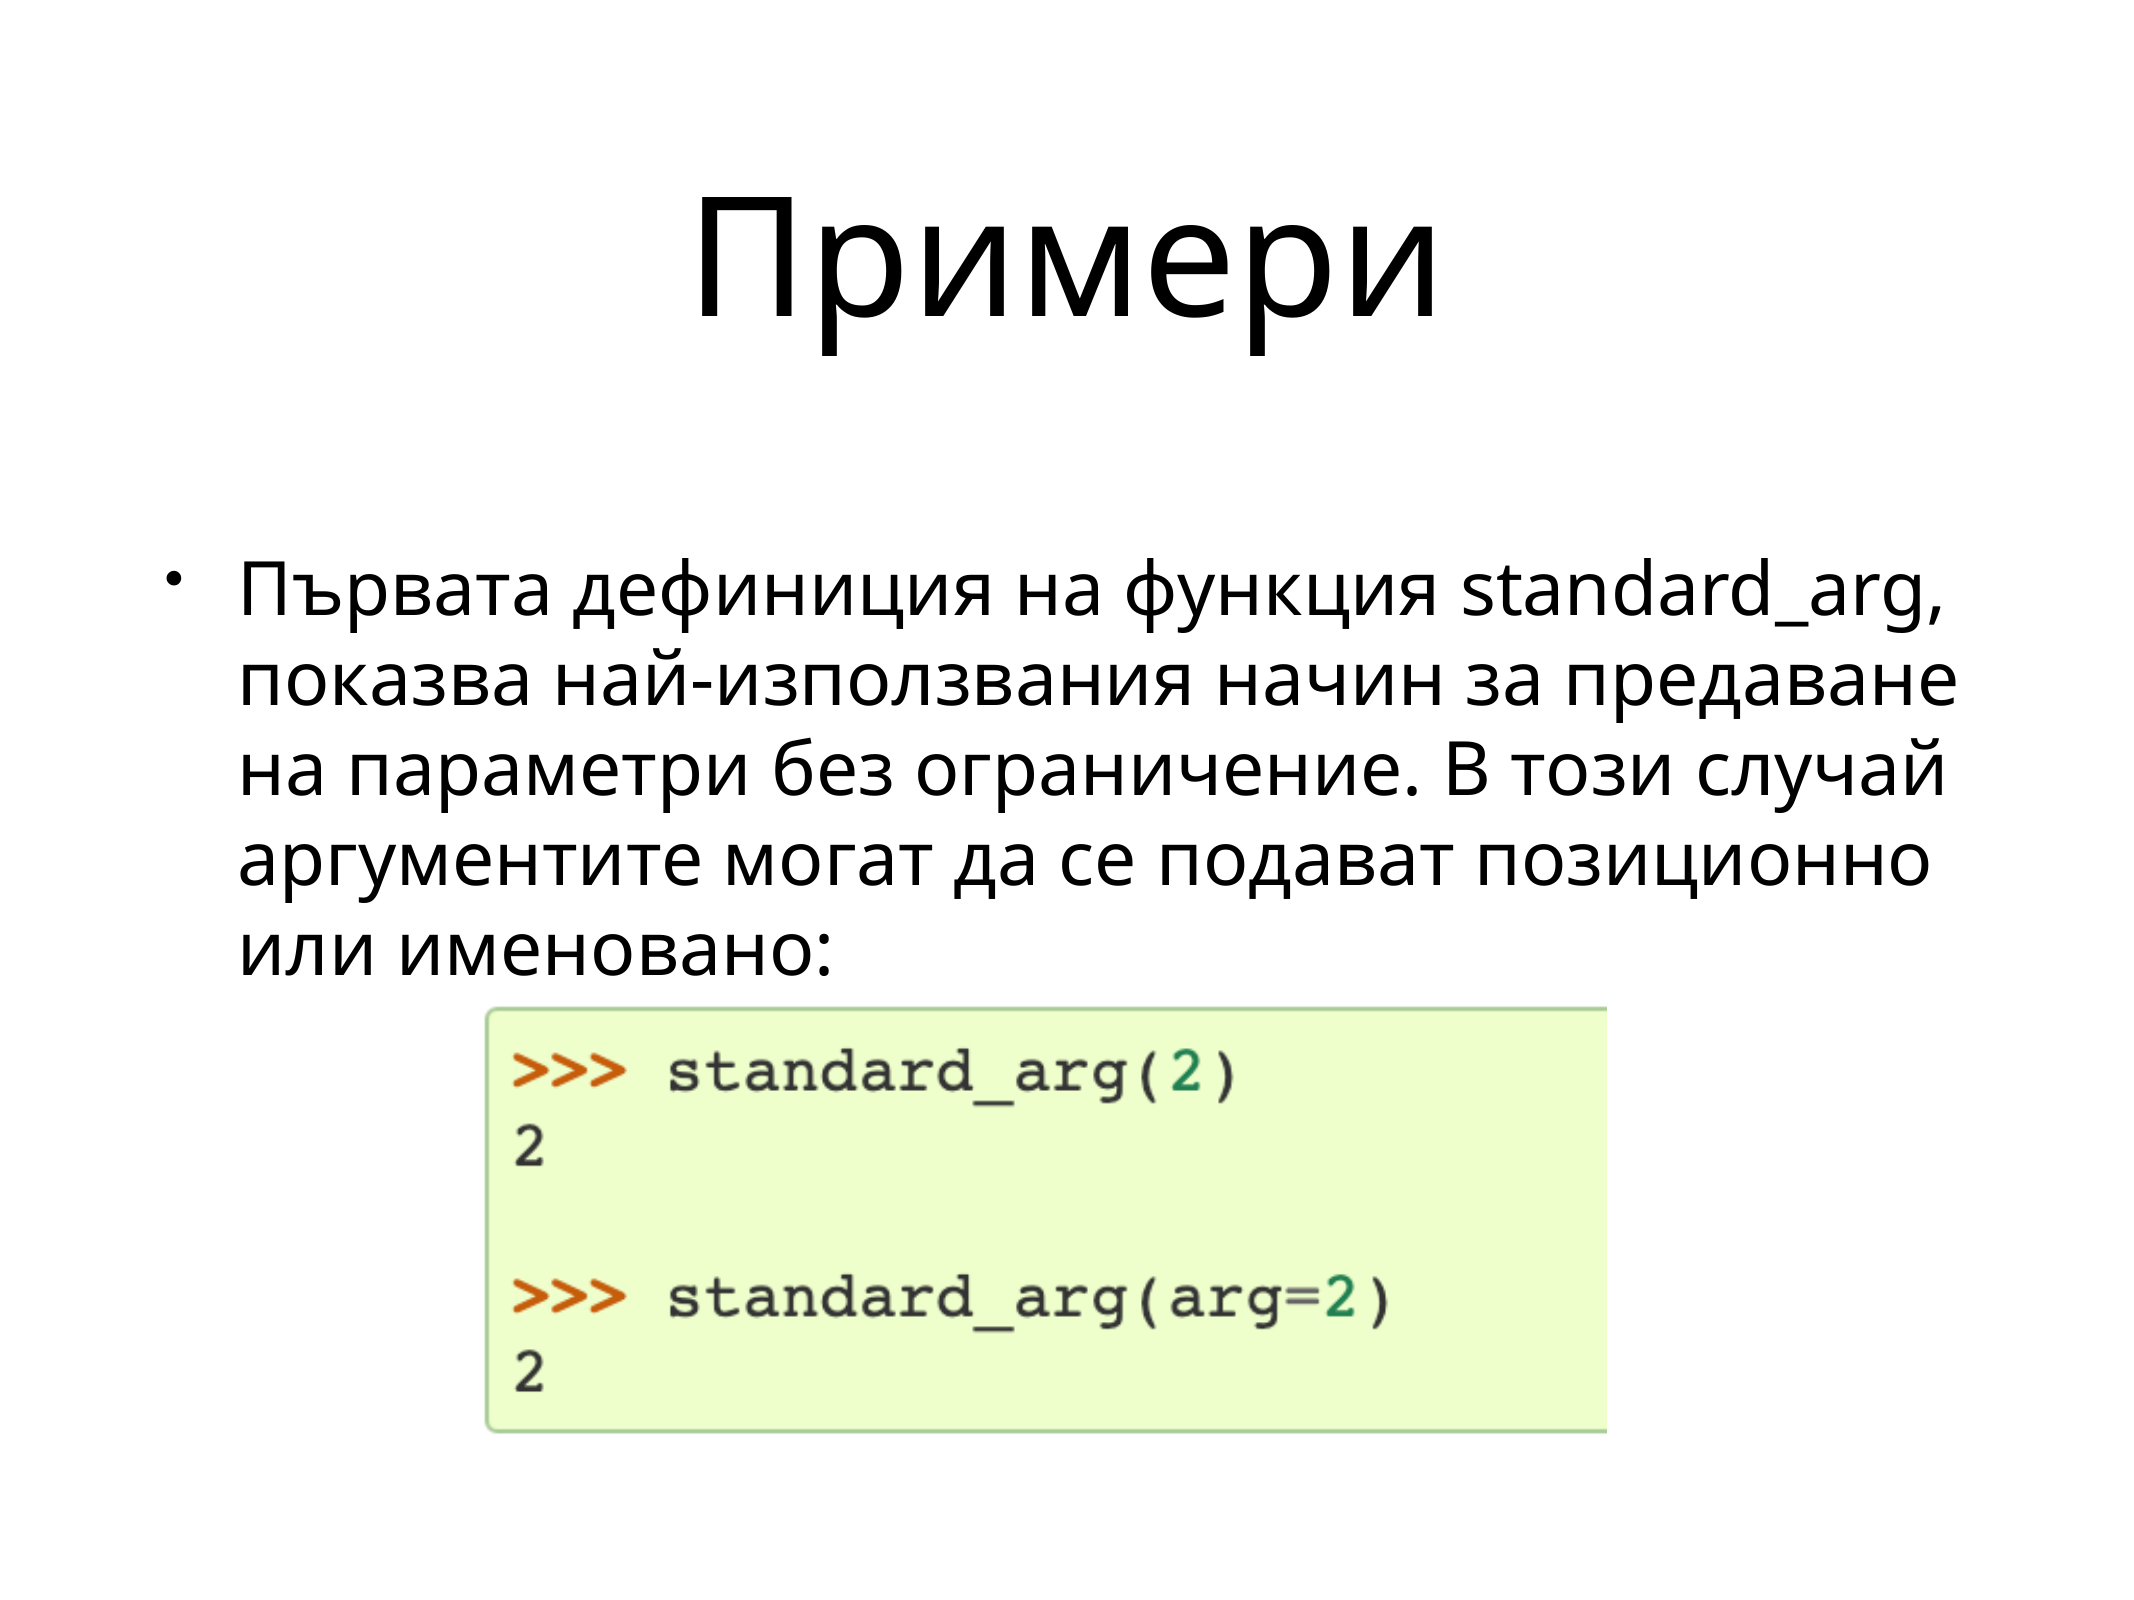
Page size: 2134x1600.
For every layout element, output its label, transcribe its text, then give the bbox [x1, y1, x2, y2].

list Първата дефиниция на функция standard_arg, показва най-използвания начин за предаване на параметри без ограничение. В този случай аргументите могат да се подават позиционно или именовано: [155, 426, 1978, 1459]
title Примери [155, 72, 1978, 426]
picture [451, 999, 1607, 1459]
